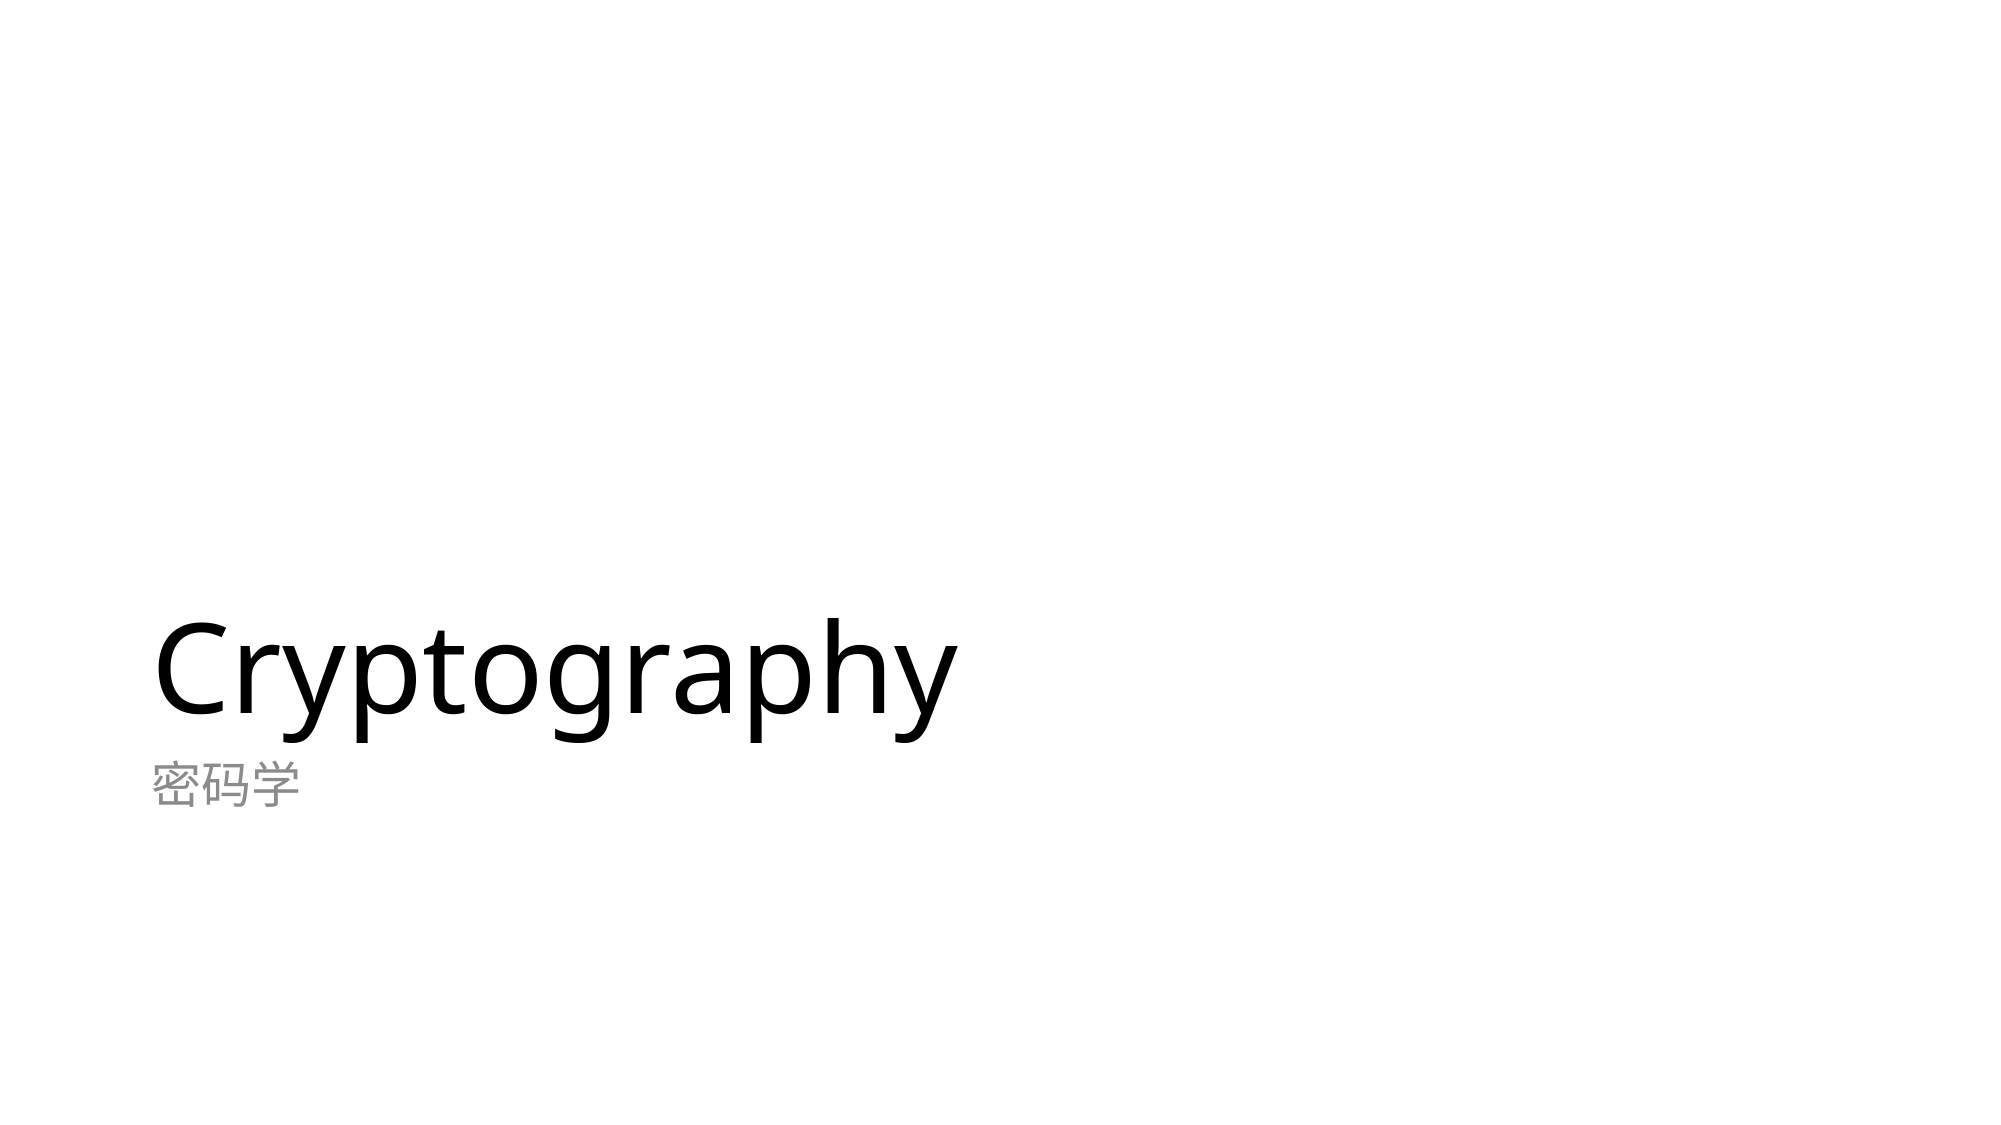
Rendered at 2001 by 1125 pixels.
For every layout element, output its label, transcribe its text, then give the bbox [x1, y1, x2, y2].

title Cryptography [136, 280, 1862, 749]
list 密码学 [136, 752, 1862, 999]
